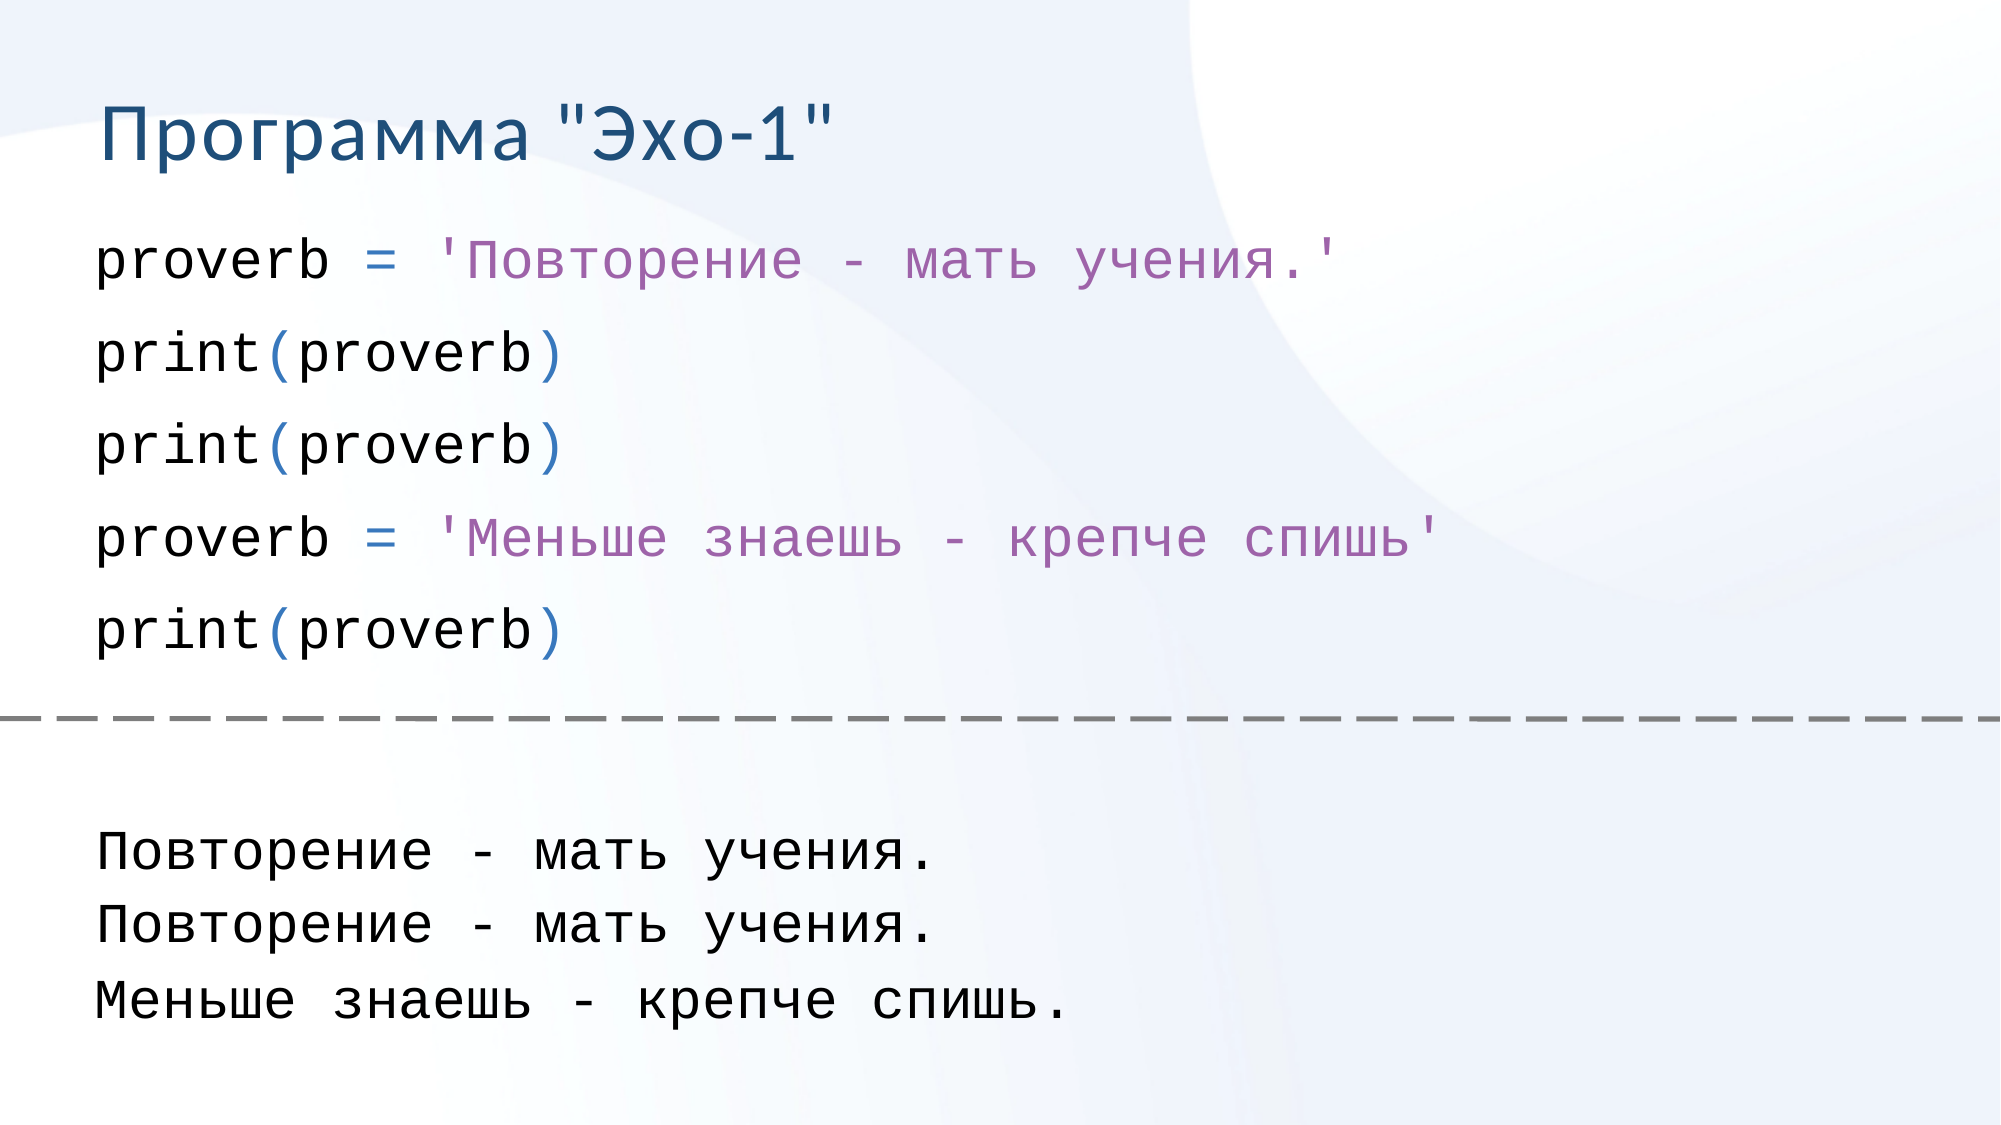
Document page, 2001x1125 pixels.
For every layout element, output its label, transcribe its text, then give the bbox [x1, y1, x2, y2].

table_cell учения. [687, 886, 944, 961]
table_header - мать [450, 782, 687, 886]
title Программа "Эхо-1" [84, 24, 1922, 243]
text_box proverb = 'Повторение - мать учения.' print(proverb) print(proverb) proverb = 'Меньше знаешь - крепче спишь' print(proverb) [93, 243, 1745, 660]
table_header учения. [687, 782, 944, 886]
table_cell - мать [450, 886, 687, 961]
table_cell Повторение [91, 886, 450, 965]
text_box Меньше знаешь - крепче спишь. [93, 961, 1198, 1030]
picture [0, 0, 2001, 1125]
table_header Повторение [91, 782, 450, 886]
